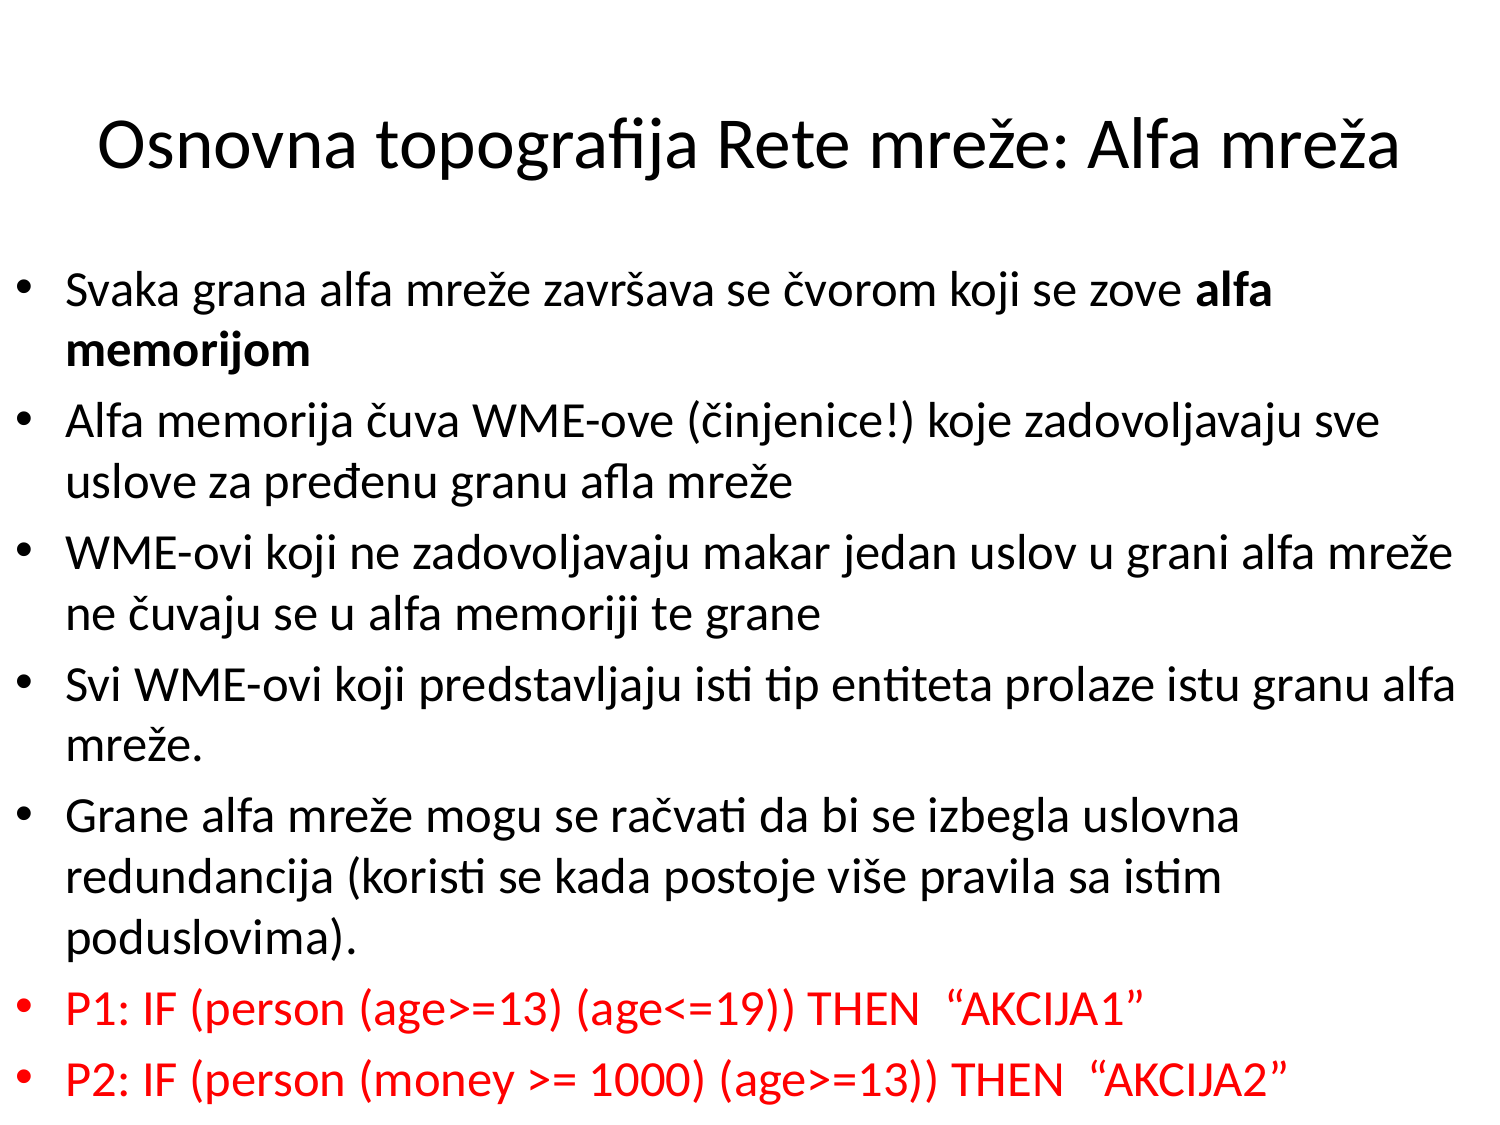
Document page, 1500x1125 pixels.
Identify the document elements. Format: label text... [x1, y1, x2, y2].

list Svaka grana alfa mreže završava se čvorom koji se zove alfa memorijom Alfa memorija čuva WME-ove (činjenice!) koje zadovoljavaju sve uslove za pređenu granu afla mreže WME-ovi koji ne zadovoljavaju makar jedan uslov u grani alfa mreže ne čuvaju se u alfa memoriji te grane Svi WME-ovi koji predstavljaju isti tip entiteta prolaze istu granu alfa mreže. Grane alfa mreže mogu se račvati da bi se izbegla uslovna redundancija (koristi se kada postoje više pravila sa istim poduslovima). P1: IF (person (age>=13) (age<=19)) THEN “AKCIJA1” P2: IF (person (money >= 1000) (age>=13)) THEN “AKCIJA2” [0, 177, 1500, 1122]
title Osnovna topografija Rete mreže: Alfa mreža [75, 45, 1425, 177]
